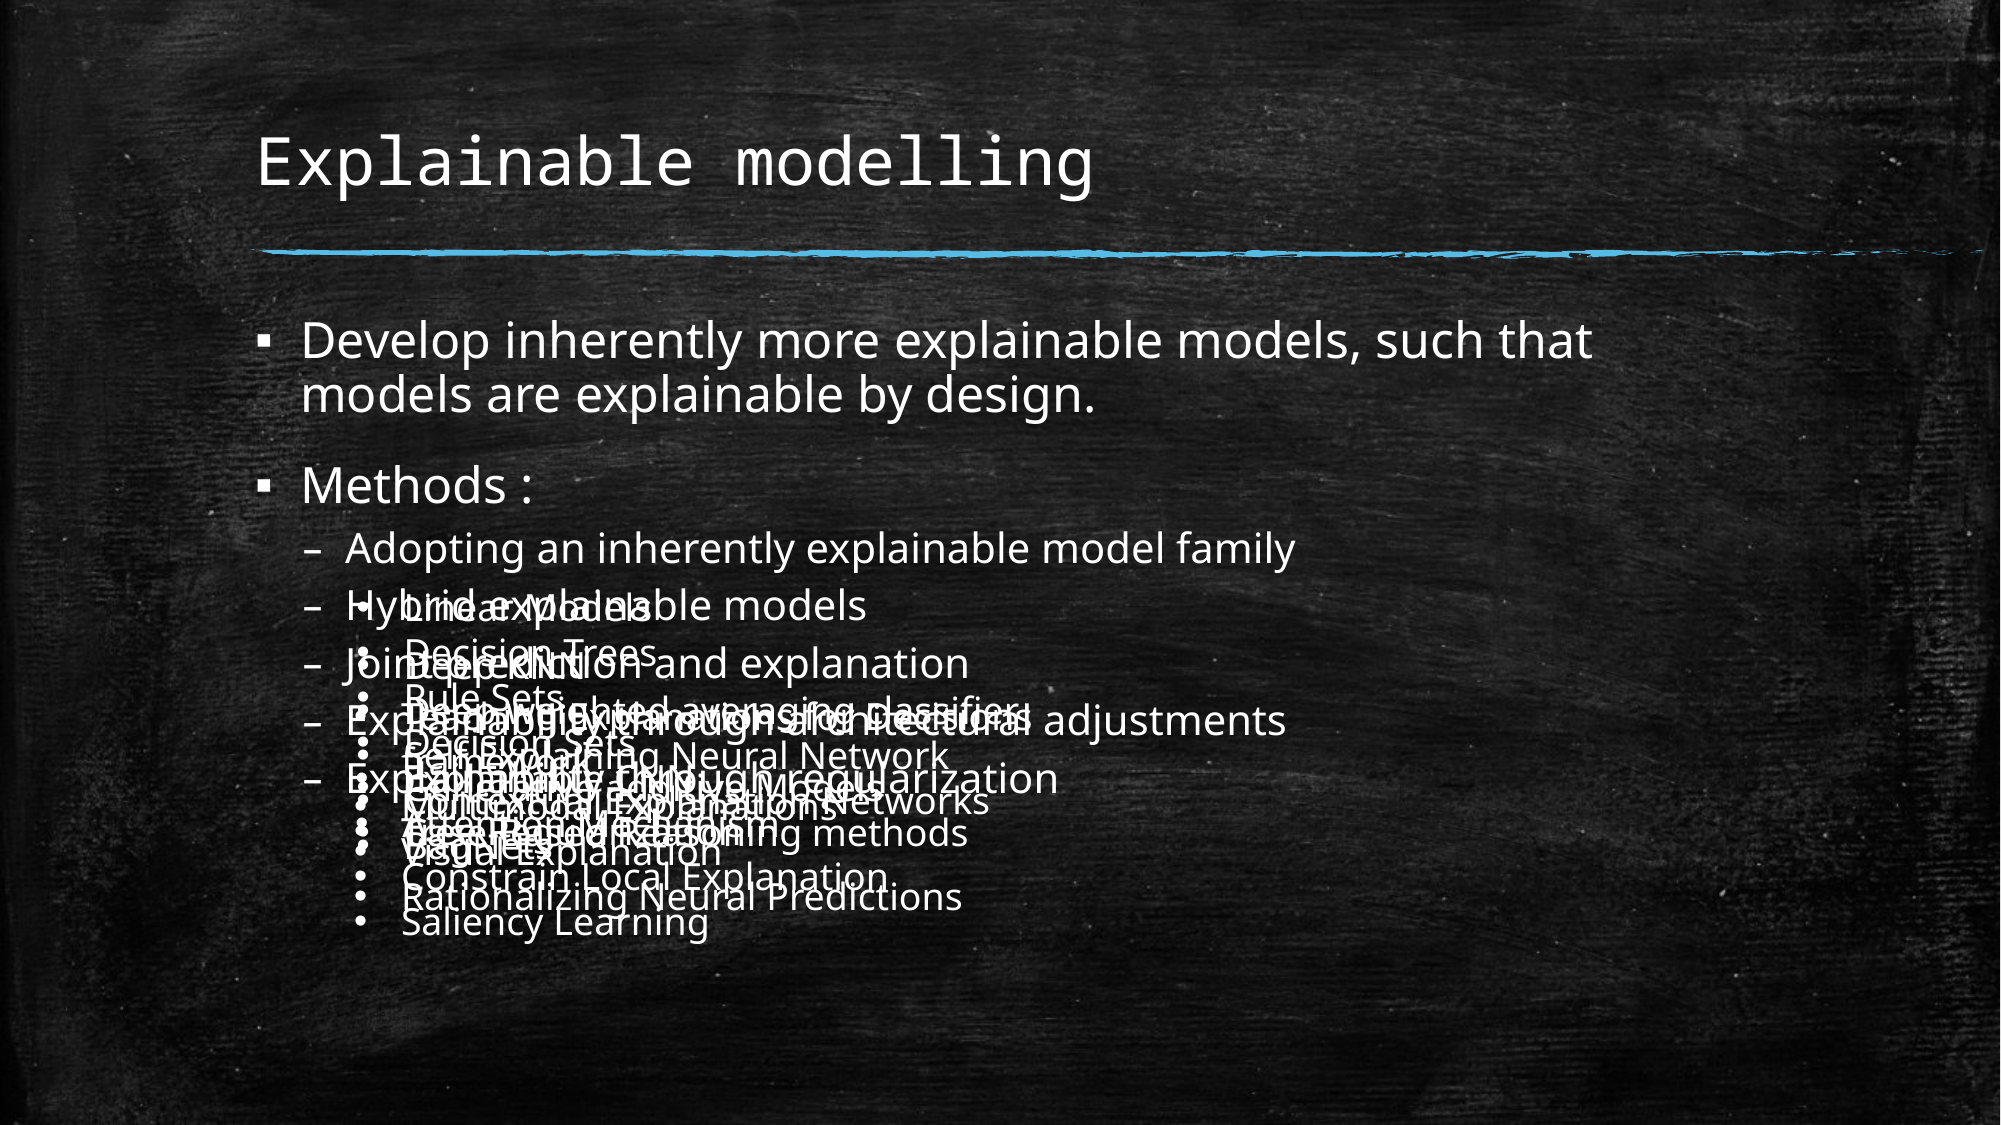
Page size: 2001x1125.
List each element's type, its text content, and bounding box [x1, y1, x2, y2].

text_box Explainable CNN Attention Mechanism [340, 747, 1222, 853]
text_box Teaching Explanations for Decisions framework Multimodal Explanations Visual Explanation Rationalizing Neural Predictions [339, 685, 1221, 800]
text_box Linear Models Decision Trees Rule Sets Decision Sets Generative additive Models Case-Based Reasoning methods [341, 576, 1241, 862]
title Explainable modelling [240, 40, 1741, 208]
text_box Tree Regularization Constrain Local Explanation Saliency Learning [339, 800, 1221, 951]
list Develop inherently more explainable models, such that models are explainable by design. Methods : Adopting an inherently explainable model family Hybrid explainable models Joint prediction and explanation Explainability through architectural adjustments Explainability through regularization [240, 307, 1741, 1089]
text_box Deep KNN Deep weighted averaging classifier Self Explaining Neural Network Contextual Explanation Networks BagNets [341, 634, 1223, 915]
